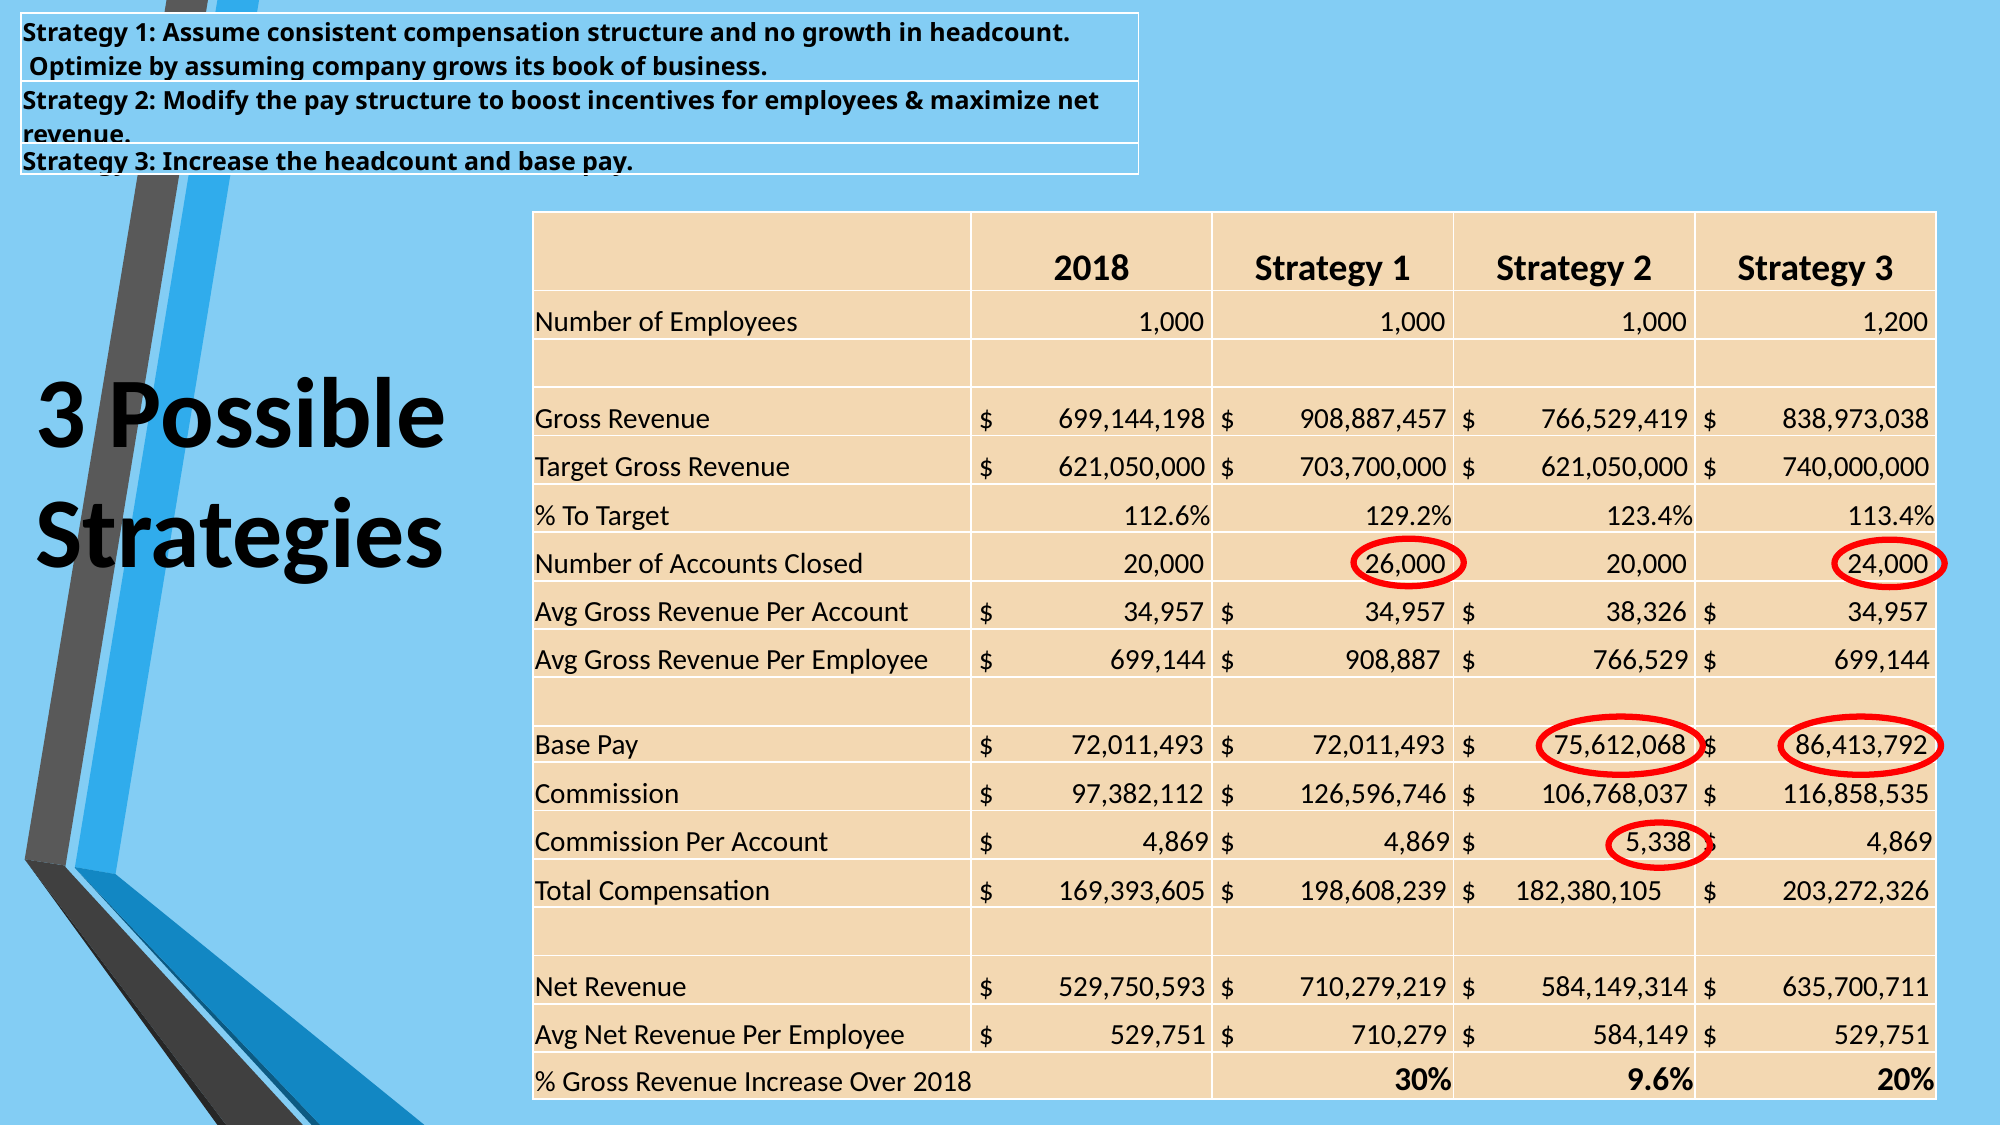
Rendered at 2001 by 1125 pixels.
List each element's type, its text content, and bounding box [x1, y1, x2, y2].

table_cell $ 38,326 [1454, 582, 1694, 628]
text_box 3 Possible Strategies [20, 340, 492, 595]
table_cell 9.6% [1454, 1053, 1694, 1098]
table_cell [1696, 340, 1935, 386]
table_cell Avg Gross Revenue Per Employee [534, 630, 970, 676]
text_box [1537, 715, 1705, 777]
text_box [1833, 538, 1946, 589]
table_cell $ 529,750,593 [972, 956, 1211, 1003]
table_cell $ 72,011,493 [972, 727, 1211, 761]
table_cell $ 621,050,000 [1454, 436, 1694, 483]
table_cell $ 126,596,746 [1213, 763, 1453, 810]
table_cell $ 4,869 [1213, 811, 1453, 858]
table_cell $ 584,149 [1454, 1005, 1694, 1051]
table_cell % To Target [534, 485, 970, 531]
table_cell Avg Gross Revenue Per Account [534, 582, 970, 628]
table_cell $ 635,700,711 [1696, 956, 1935, 1003]
table_header Strategy 3 [1696, 213, 1935, 290]
table_cell [1213, 678, 1453, 725]
table_cell [1696, 908, 1935, 955]
table_cell $ 908,887 [1213, 630, 1453, 676]
table_cell [1213, 340, 1453, 386]
table_cell $ 106,768,037 [1454, 763, 1694, 810]
table_cell $ 710,279 [1213, 1005, 1453, 1051]
table_cell 129.2% [1213, 485, 1453, 531]
table_cell 20% [1696, 1053, 1935, 1098]
table_cell 123.4% [1454, 485, 1694, 531]
table_cell $ 766,529 [1454, 630, 1694, 676]
table_cell Target Gross Revenue [534, 436, 970, 483]
table_cell $ 169,393,605 [972, 860, 1211, 906]
table_cell % Gross Revenue Increase Over 2018 [534, 1053, 1211, 1098]
table_cell Strategy 2: Modify the pay structure to boost incentives for employees & maximize net revenue. [22, 82, 1138, 142]
table_cell $ 838,973,038 [1696, 388, 1935, 435]
table_cell [1454, 340, 1694, 386]
table_cell 24,000 [1696, 533, 1935, 580]
table_cell $ 116,858,535 [1696, 763, 1935, 810]
table_cell $ 529,751 [1696, 1005, 1935, 1051]
table_cell [1213, 908, 1453, 955]
table_cell 26,000 [1213, 533, 1453, 580]
text_box [1779, 715, 1943, 777]
table_cell $ 529,751 [972, 1005, 1211, 1051]
table_cell Total Compensation [534, 860, 970, 906]
table_cell Net Revenue [534, 956, 970, 1003]
table_cell $ 699,144 [972, 630, 1211, 676]
table_cell Commission Per Account [534, 811, 970, 858]
table_cell 1,200 [1696, 291, 1935, 338]
text_box [1607, 821, 1712, 870]
table_cell [534, 908, 970, 955]
table_cell $ 710,279,219 [1213, 956, 1453, 1003]
table_header [534, 213, 970, 290]
table_cell 20,000 [1454, 533, 1694, 580]
text_box [1352, 537, 1466, 588]
table_cell $ 203,272,326 [1696, 860, 1935, 906]
table_cell $ 4,869 [972, 811, 1211, 858]
table_cell $ 72,011,493 [1213, 727, 1453, 761]
table_cell Base Pay [534, 727, 970, 761]
table_cell $ 908,887,457 [1213, 388, 1453, 435]
table_cell 112.6% [972, 485, 1211, 531]
table_cell $ 766,529,419 [1454, 388, 1694, 435]
table_cell [1696, 678, 1935, 725]
table_cell 20,000 [972, 533, 1211, 580]
table_cell 1,000 [1213, 291, 1453, 338]
table_cell $ 699,144 [1696, 630, 1935, 676]
table_cell $ 75,612,068 [1454, 727, 1552, 761]
table_cell Number of Employees [534, 291, 970, 338]
table_cell 30% [1213, 1053, 1453, 1098]
table_cell $ 97,382,112 [972, 763, 1211, 810]
table_cell [1454, 908, 1694, 955]
table_cell 1,000 [972, 291, 1211, 338]
table_header 2018 [972, 213, 1211, 290]
table_cell $ 34,957 [1213, 582, 1453, 628]
table_cell $ 740,000,000 [1696, 436, 1935, 483]
table_cell Gross Revenue [534, 388, 970, 435]
table_cell $ 34,957 [1696, 582, 1935, 628]
table_cell $ 621,050,000 [972, 436, 1211, 483]
table_cell Avg Net Revenue Per Employee [534, 1005, 970, 1051]
table_cell $ 584,149,314 [1454, 956, 1694, 1003]
table_cell [534, 678, 970, 725]
table_cell [534, 340, 970, 386]
table_cell $ 198,608,239 [1213, 860, 1453, 906]
table_header Strategy 2 [1454, 213, 1694, 290]
table_cell Strategy 3: Increase the headcount and base pay. [22, 144, 1138, 173]
table_cell $ 34,957 [972, 582, 1211, 628]
table_cell [972, 678, 1211, 725]
table_cell Number of Accounts Closed [534, 533, 970, 580]
table_cell [1454, 678, 1694, 725]
table_cell [972, 340, 1211, 386]
table_cell Commission [534, 763, 970, 810]
table_cell $ 5,338 [1454, 811, 1694, 858]
table_cell $ 703,700,000 [1213, 436, 1453, 483]
table_cell 1,000 [1454, 291, 1694, 338]
table_cell 113.4% [1696, 485, 1935, 531]
table_cell $ 86,413,792 [1696, 727, 1794, 761]
table_cell $ 699,144,198 [972, 388, 1211, 435]
table_header Strategy 1 [1213, 213, 1453, 290]
table_cell $ 182,380,105 [1454, 860, 1694, 906]
table_cell [972, 908, 1211, 955]
table_header Strategy 1: Assume consistent compensation structure and no growth in headcount. Optimize by assuming company grows its book of business. [22, 14, 1138, 80]
table_cell $ 4,869 [1696, 811, 1935, 858]
